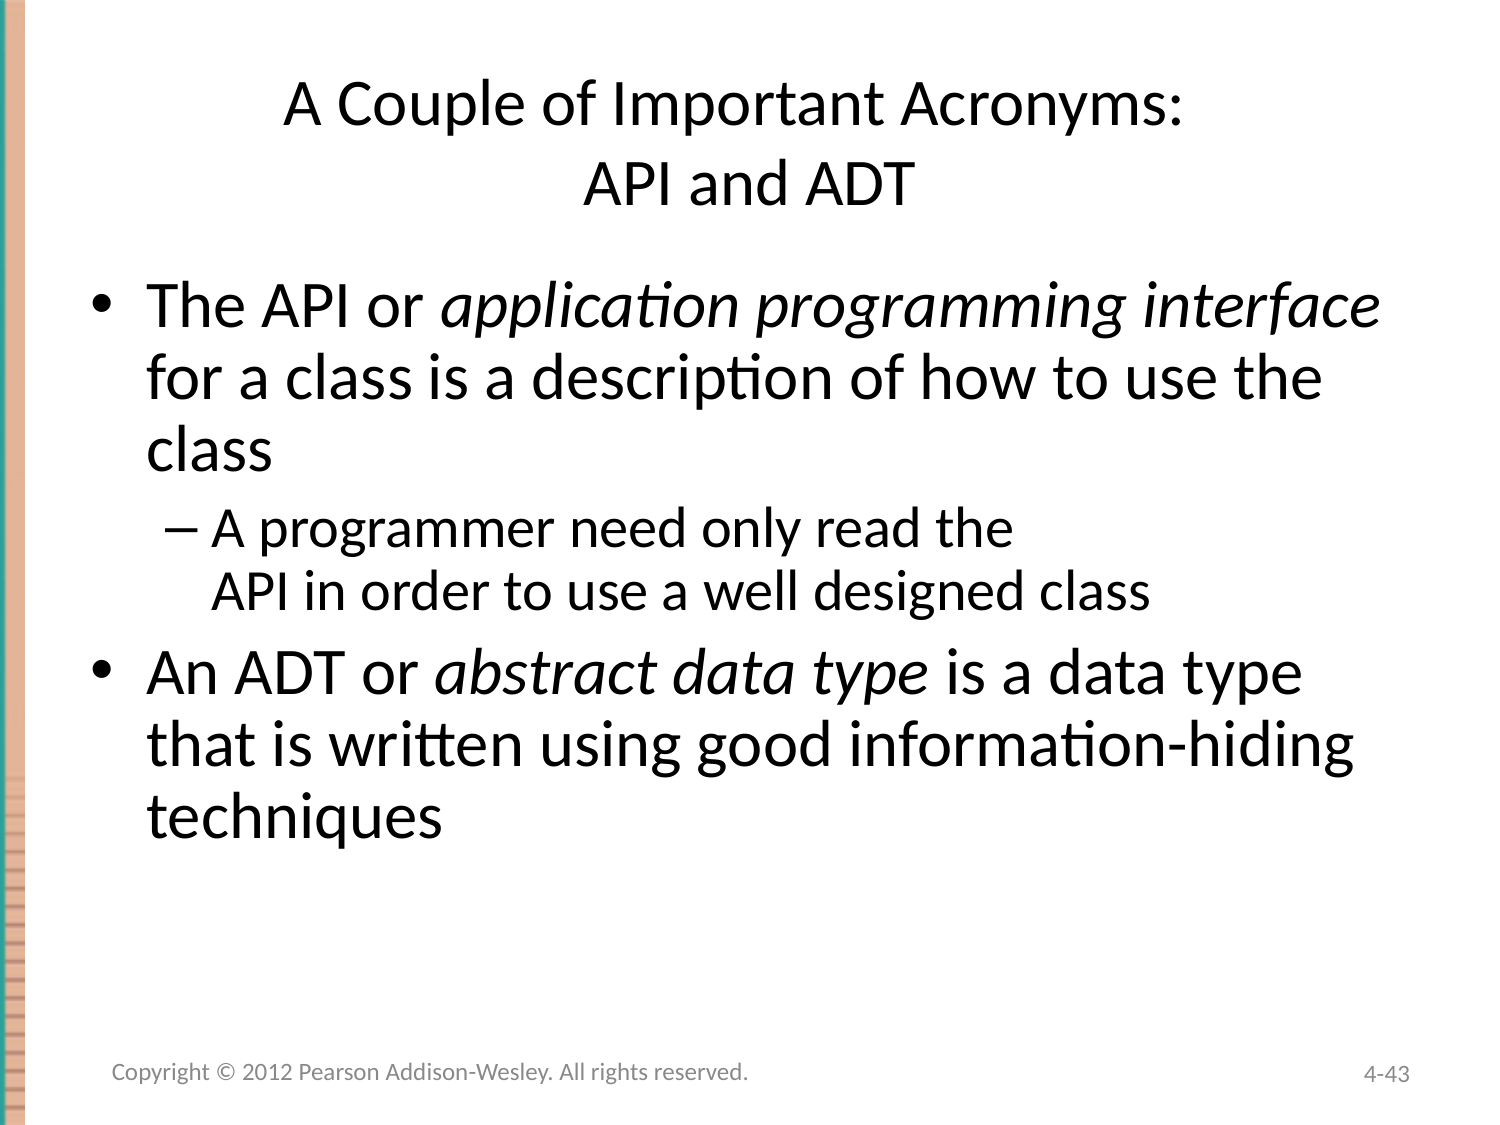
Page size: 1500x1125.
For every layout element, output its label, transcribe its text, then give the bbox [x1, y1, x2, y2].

footer Copyright © 2012 Pearson Addison-Wesley. All rights reserved. [75, 1040, 788, 1100]
slide_number 4-43 [1074, 1042, 1425, 1103]
list The API or application programming interface for a class is a description of how to use the class A programmer need only read the API in order to use a well designed class An ADT or abstract data type is a data type that is written using good information-hiding techniques [74, 262, 1426, 1006]
title A Couple of Important Acronyms: API and ADT [74, 44, 1426, 233]
picture [0, 0, 25, 1125]
